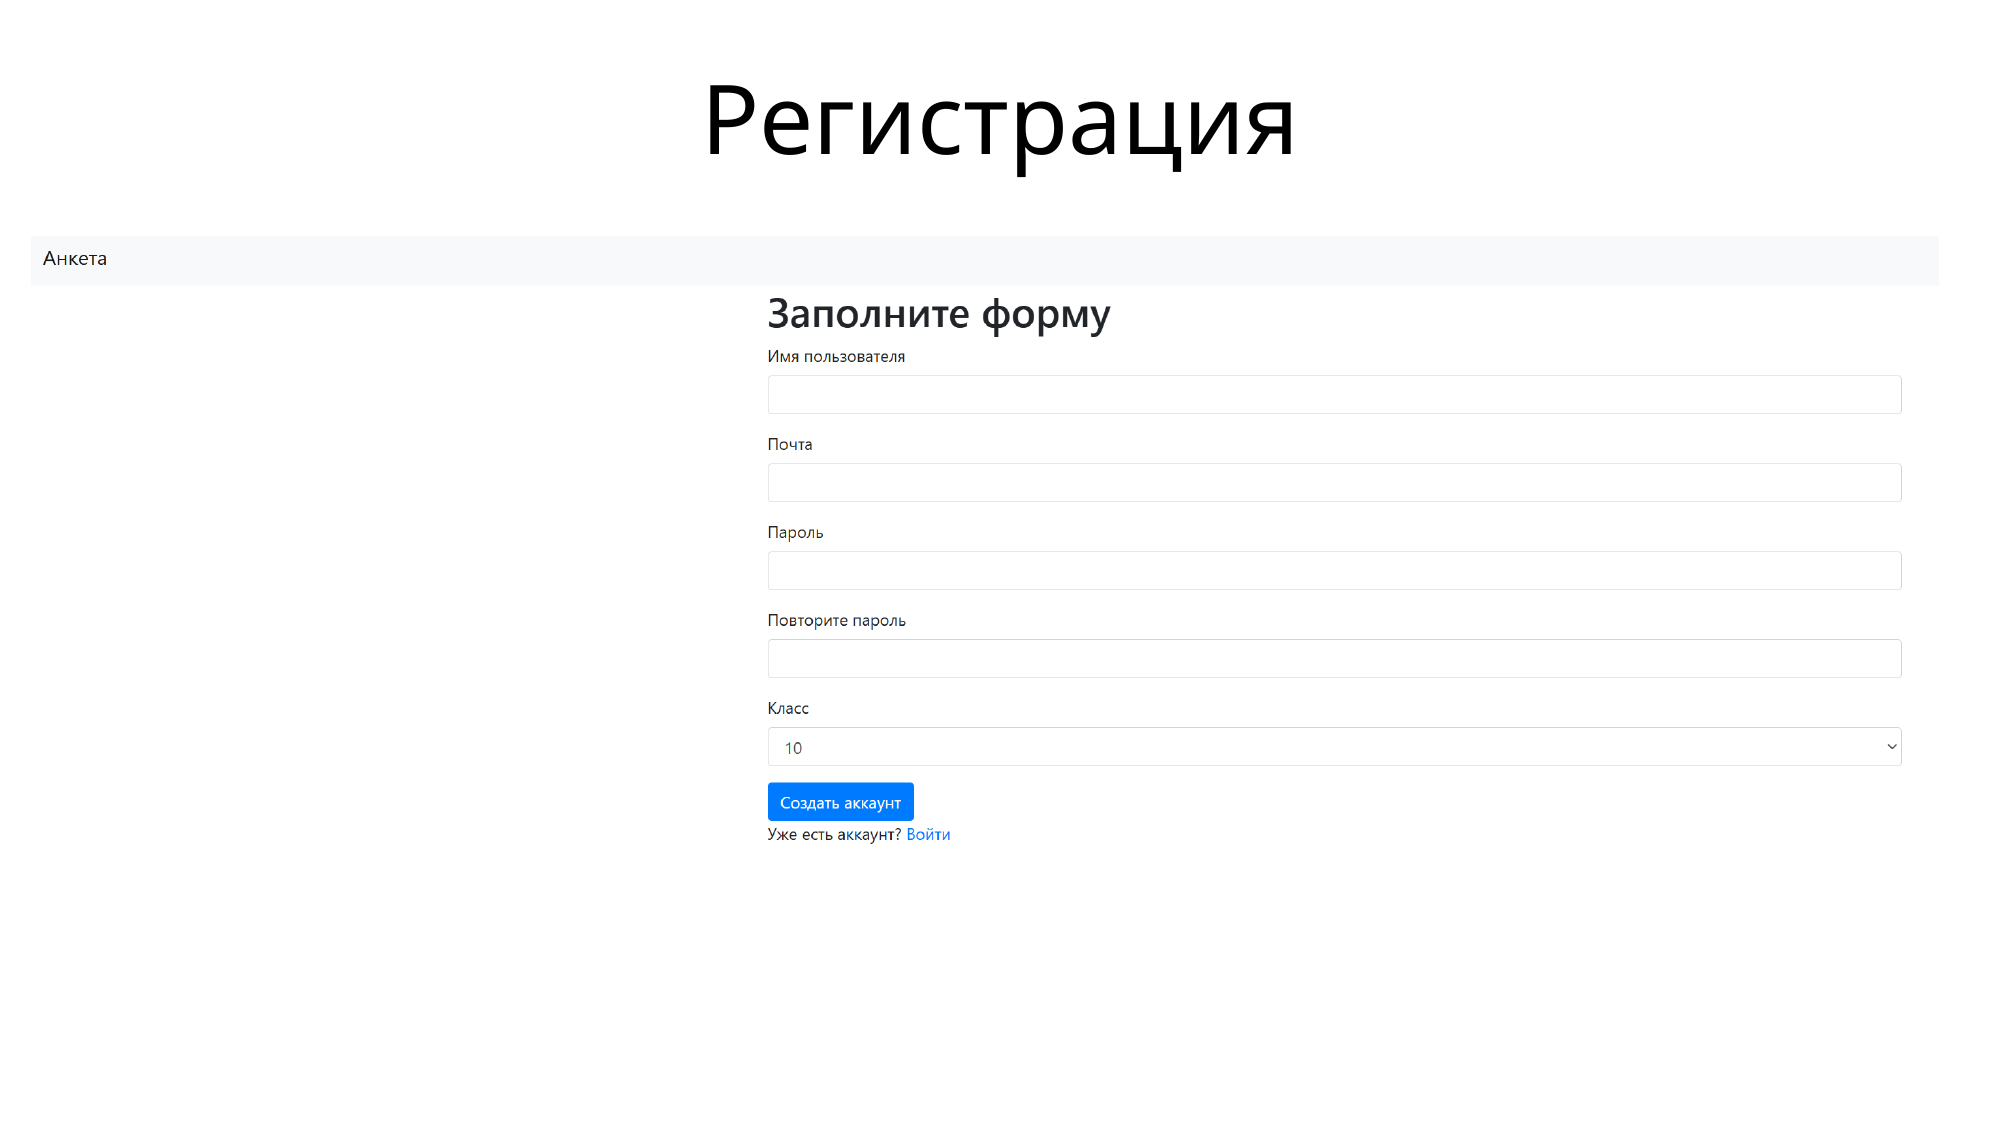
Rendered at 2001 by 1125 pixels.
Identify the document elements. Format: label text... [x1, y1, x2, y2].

title Регистрация [249, 63, 1750, 183]
picture [31, 236, 1939, 1042]
